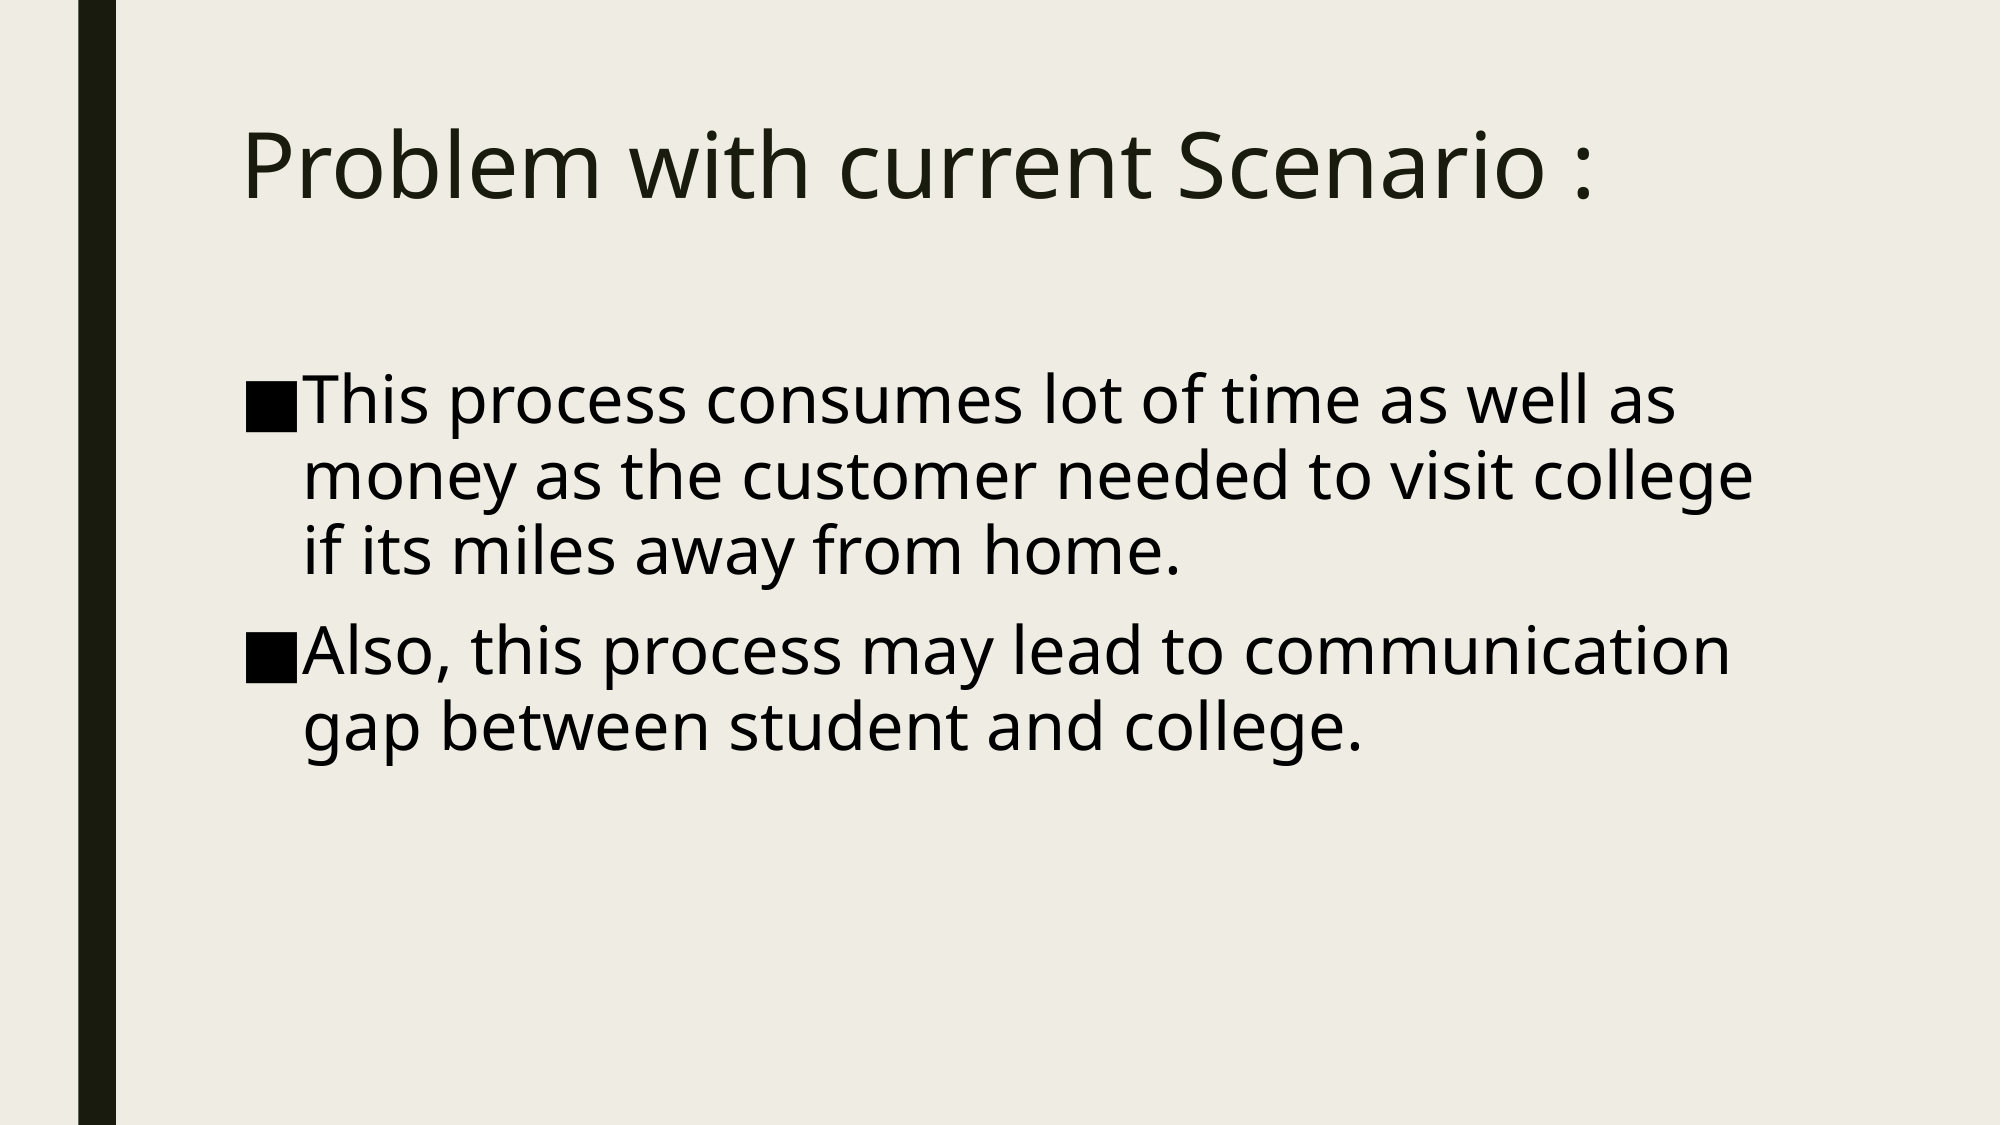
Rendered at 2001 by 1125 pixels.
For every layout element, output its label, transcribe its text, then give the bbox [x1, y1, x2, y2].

title Problem with current Scenario : [225, 112, 1800, 356]
list This process consumes lot of time as well as money as the customer needed to visit college if its miles away from home. Also, this process may lead to communication gap between student and college. [225, 356, 1800, 944]
